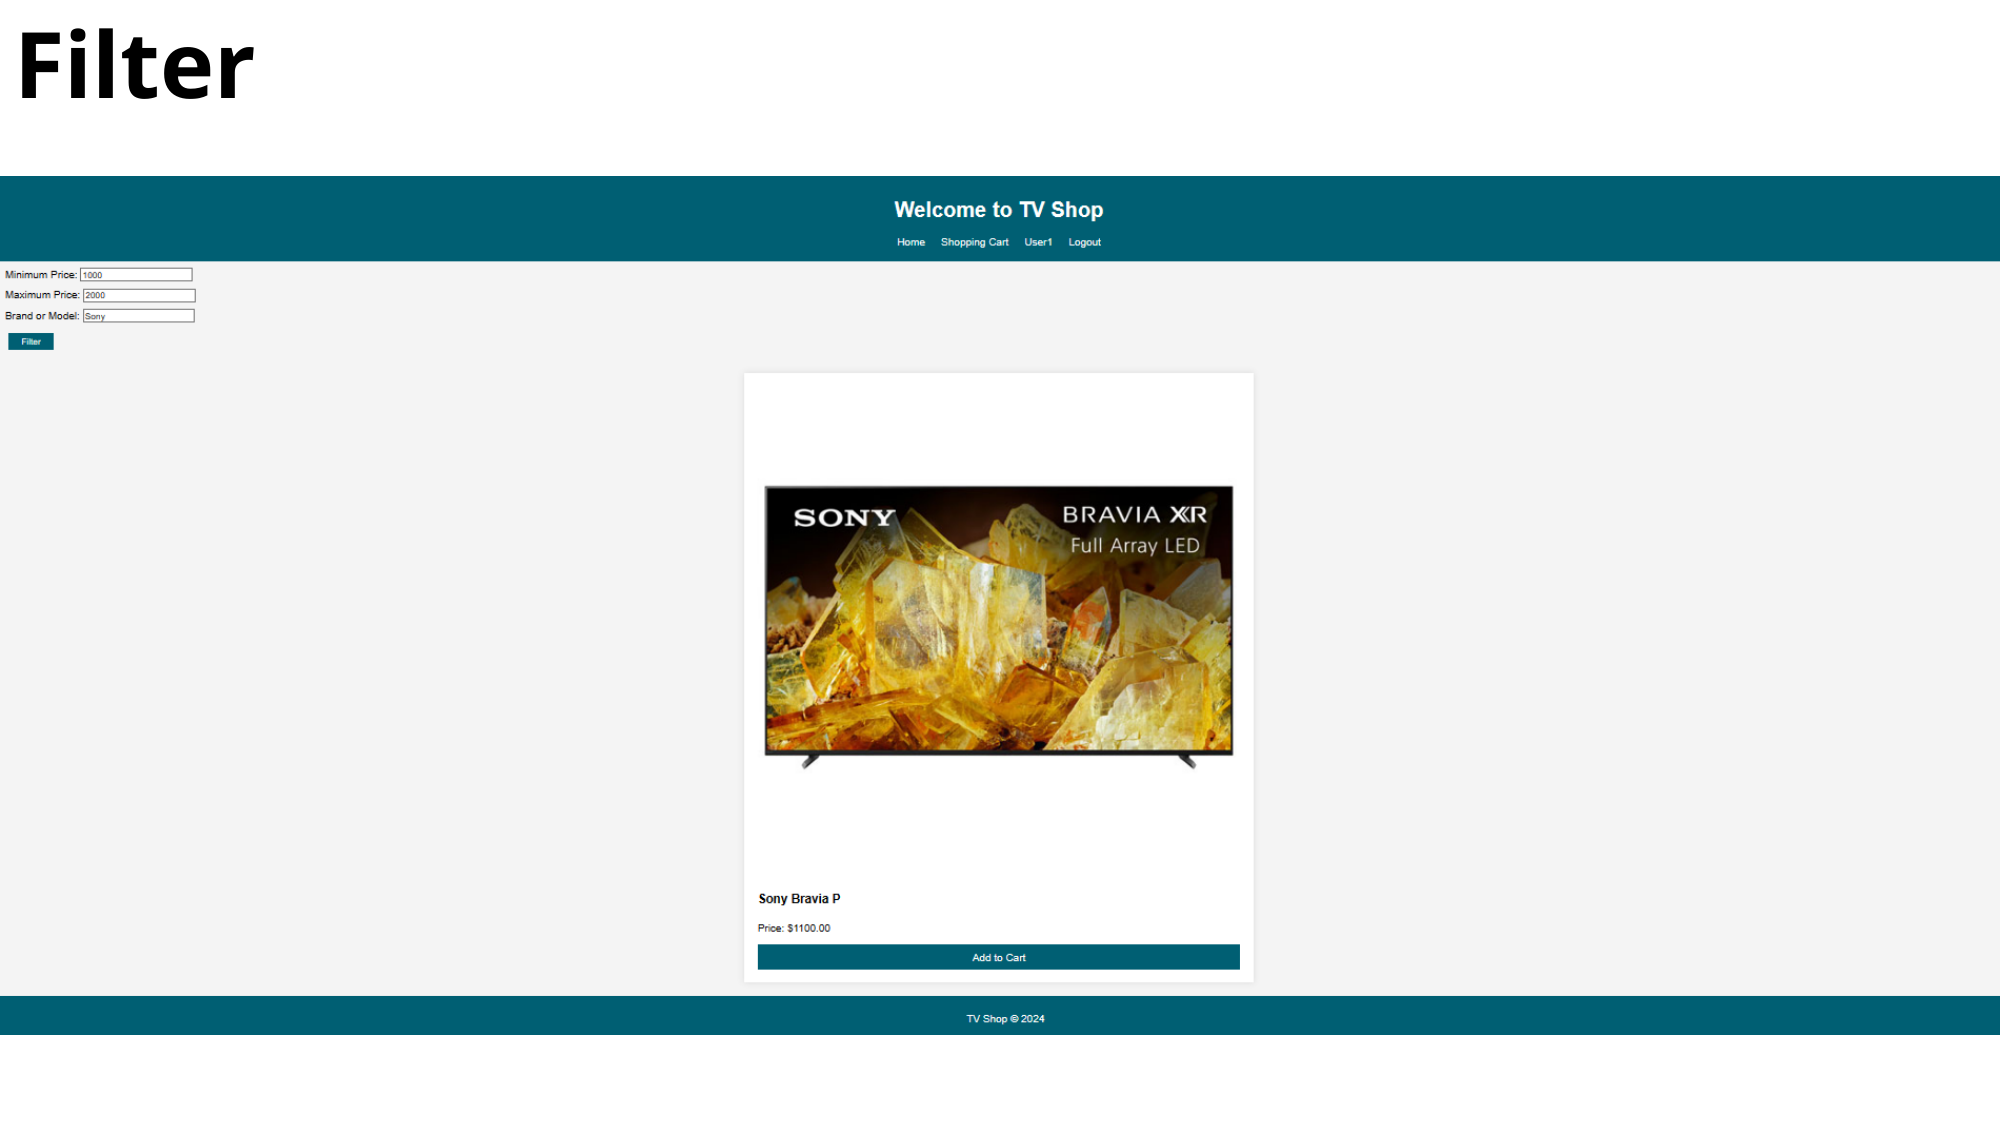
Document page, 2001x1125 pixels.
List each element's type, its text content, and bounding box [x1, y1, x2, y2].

text_box Filter [0, 0, 596, 125]
picture [0, 176, 2000, 1036]
